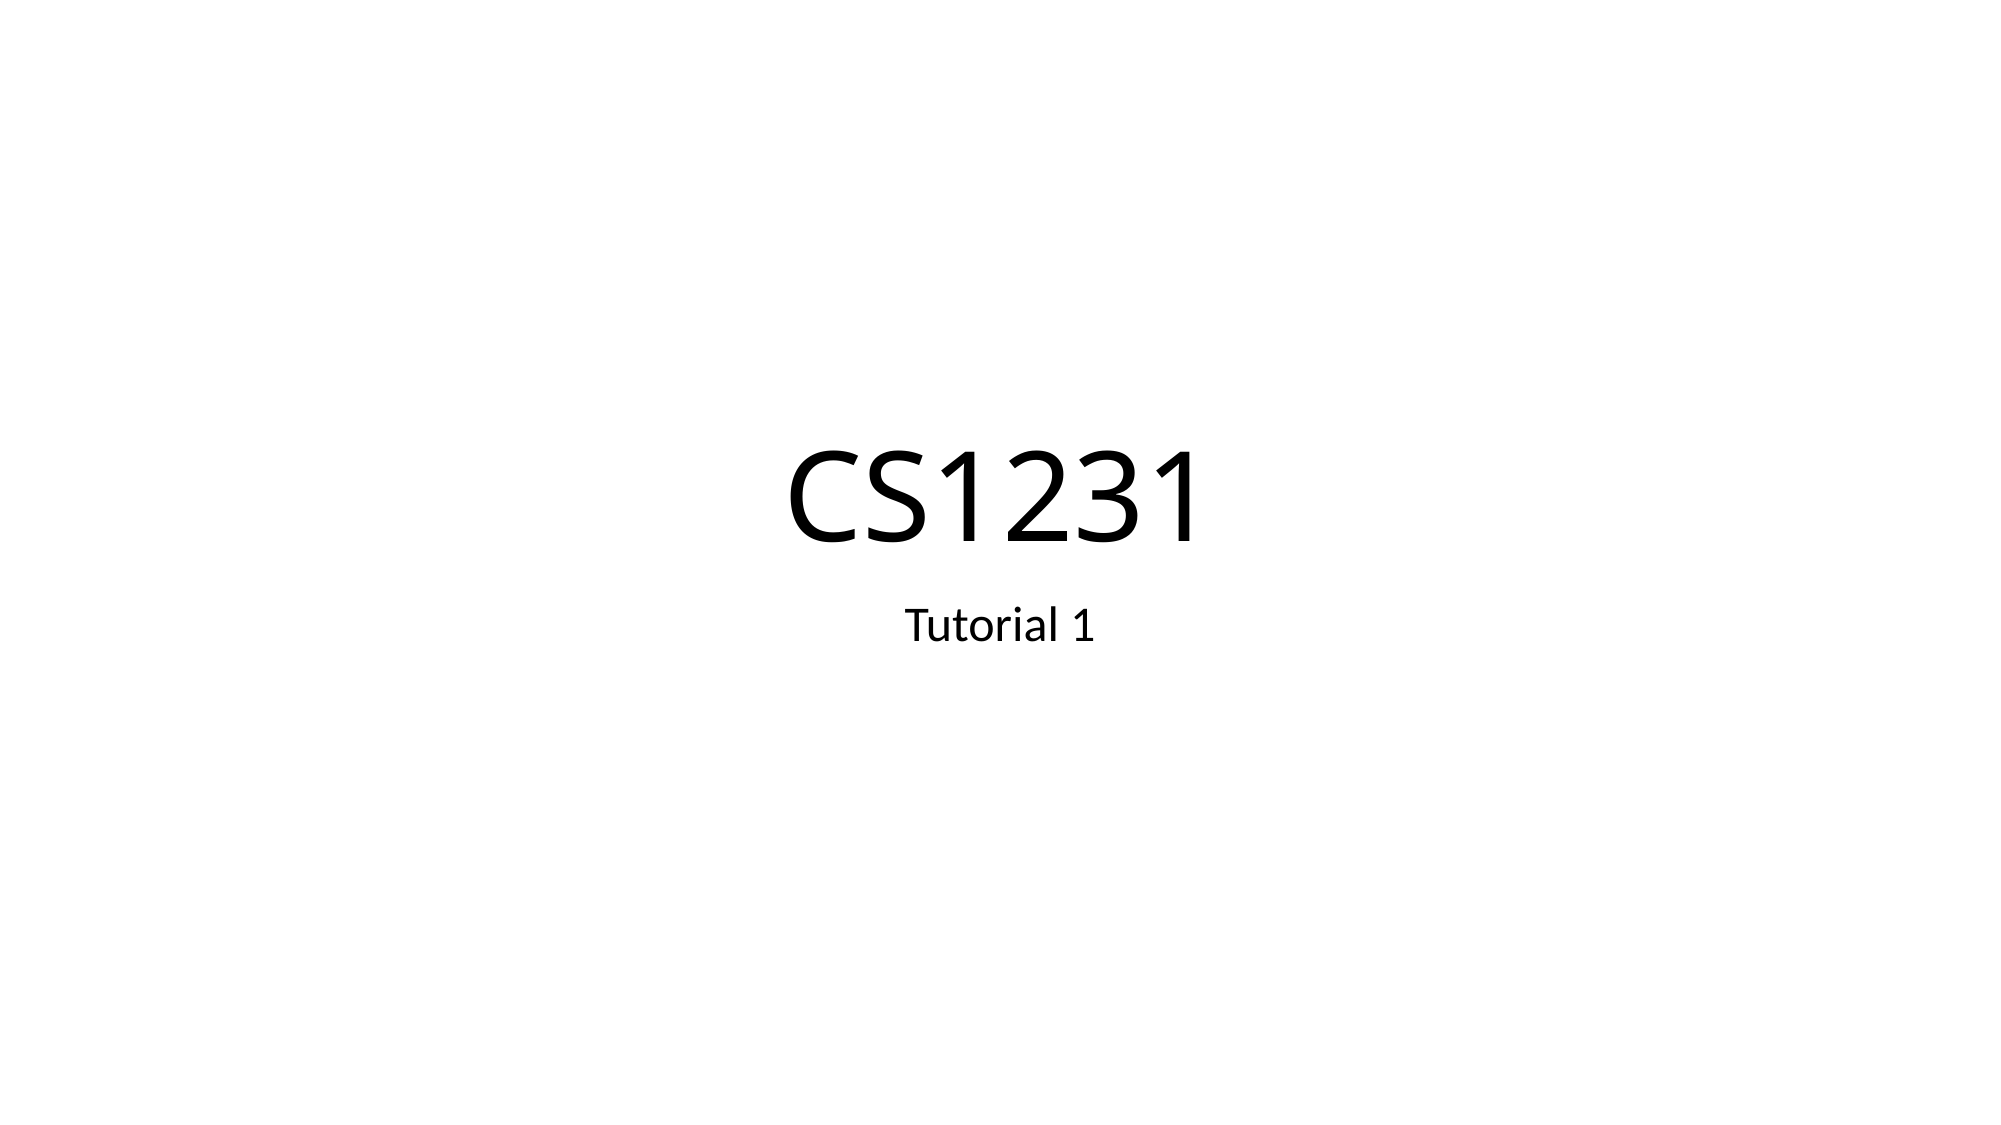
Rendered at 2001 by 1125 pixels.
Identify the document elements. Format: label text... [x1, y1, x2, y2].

title CS1231 [249, 184, 1750, 576]
subtitle Tutorial 1 [249, 590, 1750, 863]
